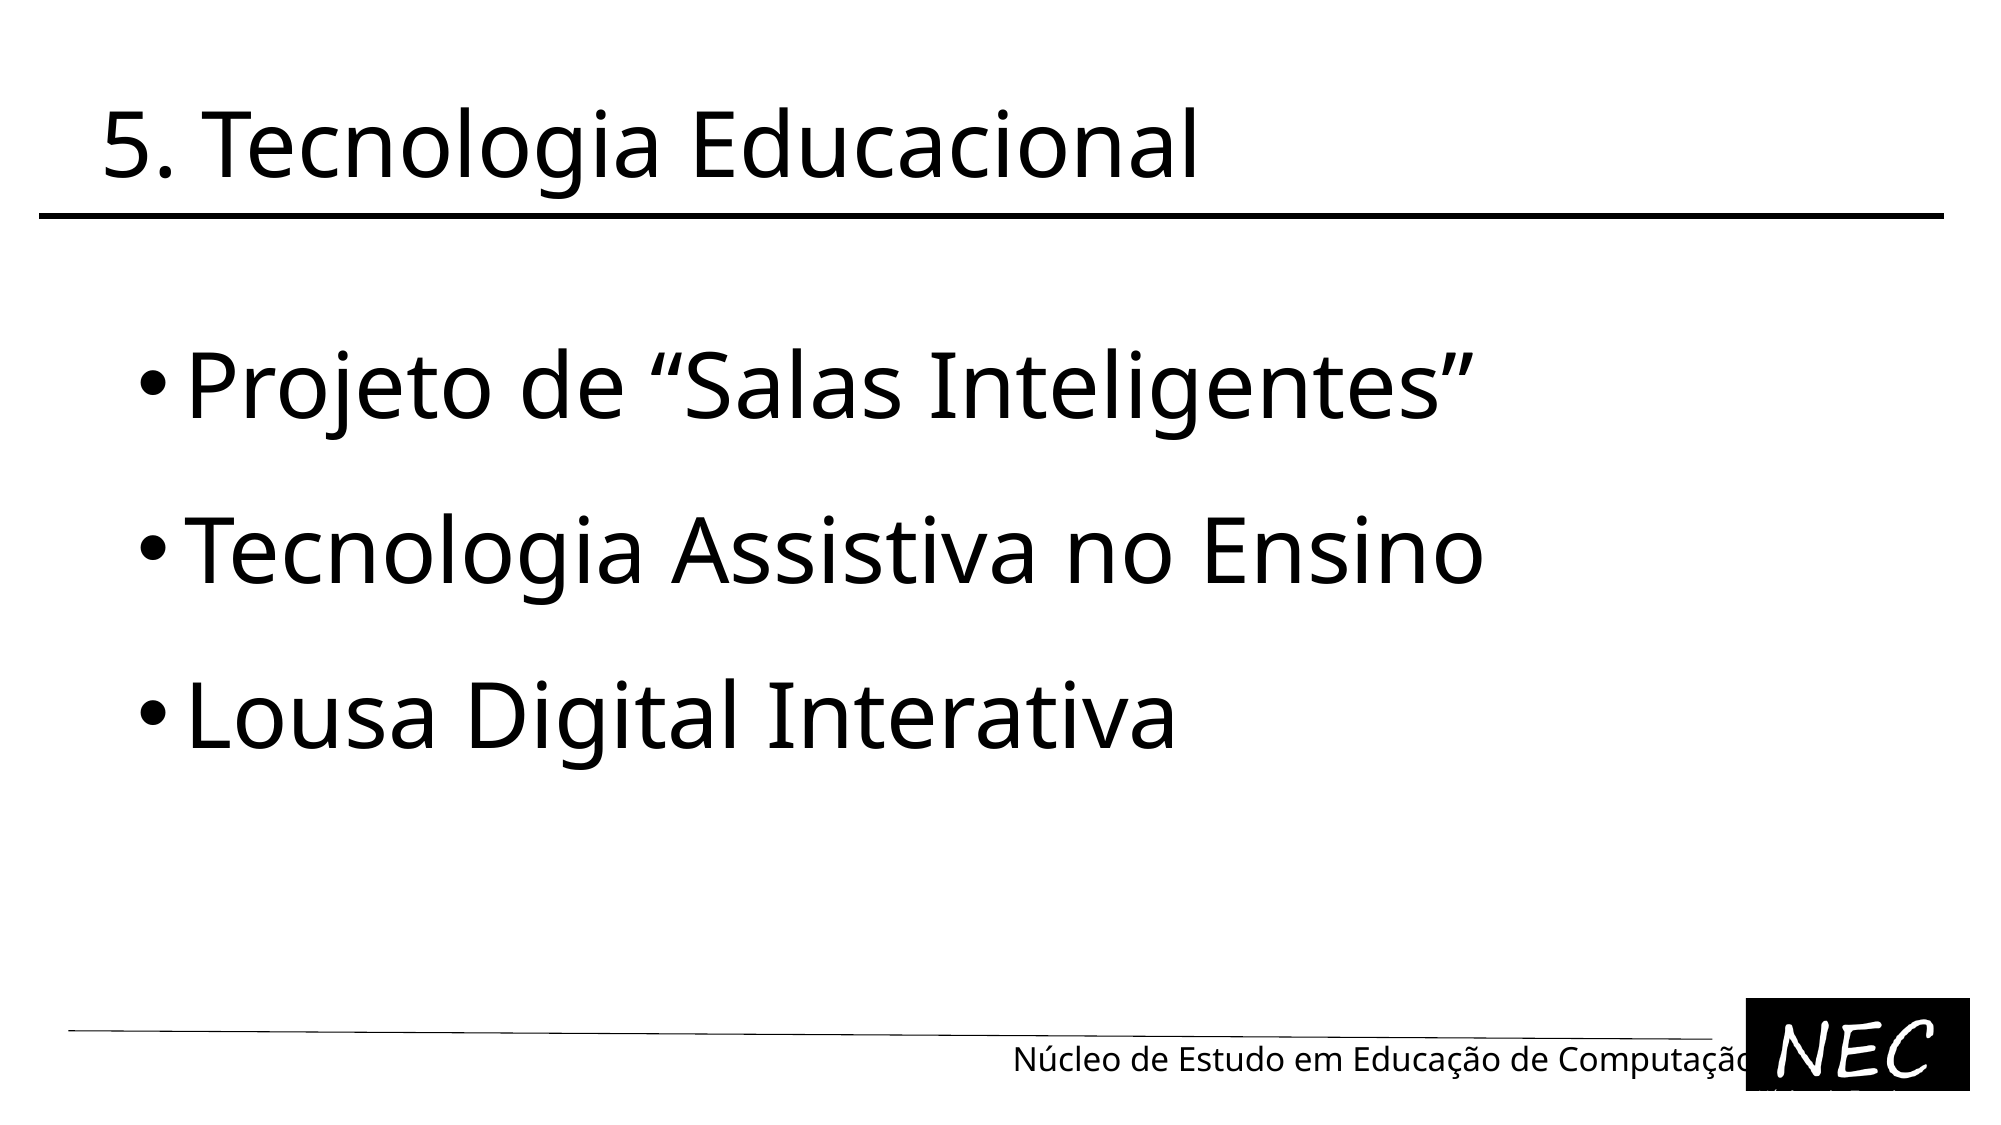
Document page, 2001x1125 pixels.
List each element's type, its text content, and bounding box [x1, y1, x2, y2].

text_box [68, 1030, 1713, 1040]
text_box Projeto de “Salas Inteligentes” Tecnologia Assistiva no Ensino Lousa Digital Interativa [122, 264, 1504, 774]
text_box Núcleo de Estudo em Educação de Computação [997, 1030, 1745, 1086]
picture [1745, 998, 1970, 1091]
text_box 5. Tecnologia Educacional [86, 78, 1219, 204]
